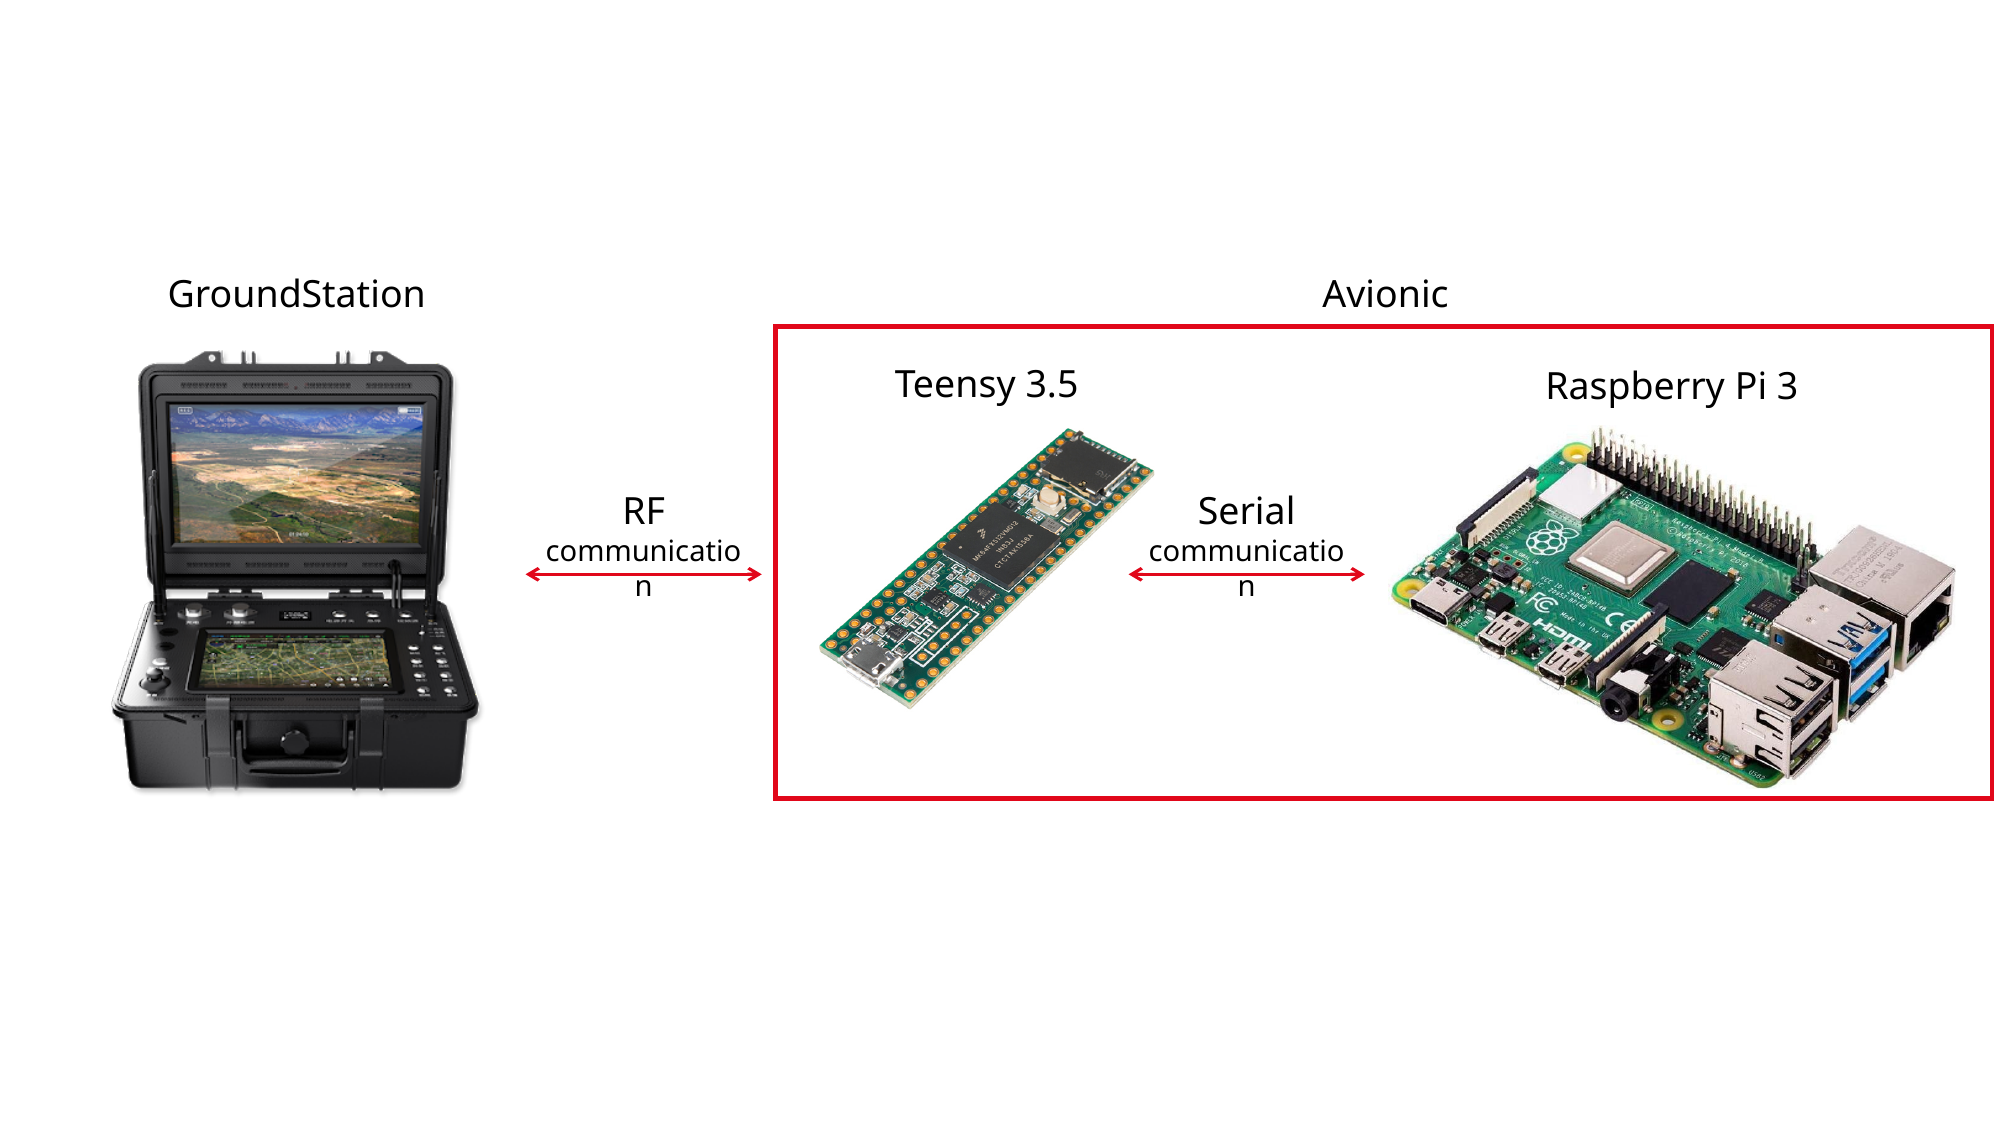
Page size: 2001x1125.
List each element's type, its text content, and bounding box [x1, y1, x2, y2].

picture [809, 385, 1165, 740]
text_box RF communication [525, 575, 762, 610]
text_box Raspberry Pi 3 [1388, 354, 1956, 415]
text_box Teensy 3.5 [799, 352, 1175, 412]
text_box [775, 325, 1993, 800]
text_box GroundStation [109, 262, 485, 322]
picture [109, 349, 504, 799]
text_box RF communication [525, 479, 762, 574]
text_box Avionic [771, 262, 2000, 323]
picture [1388, 425, 1956, 789]
